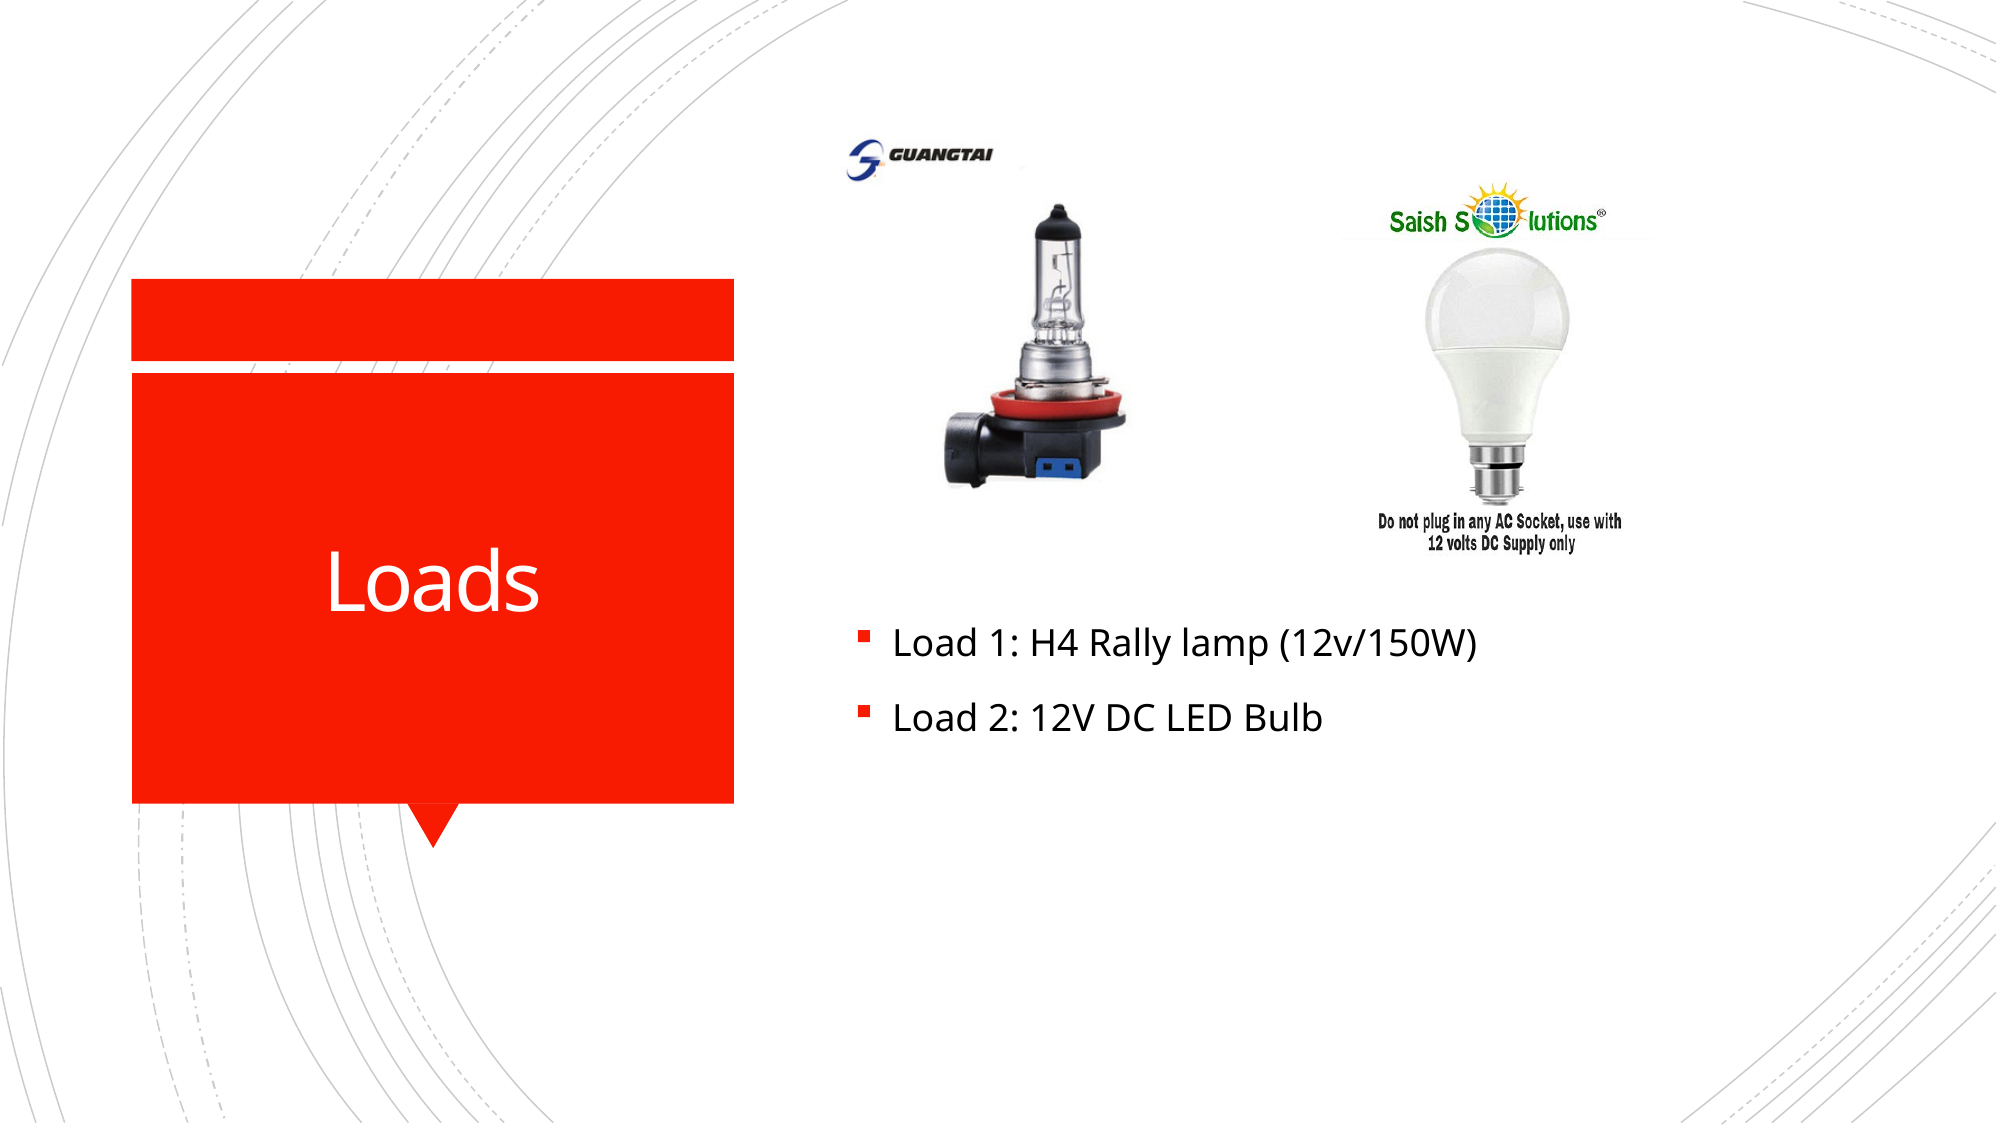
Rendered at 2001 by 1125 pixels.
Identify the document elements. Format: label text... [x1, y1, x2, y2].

text_box Load 1: H4 Rally lamp (12v/150W) Load 2: 12V DC LED Bulb [839, 602, 1869, 994]
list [1340, 179, 1654, 571]
title Loads [145, 383, 721, 789]
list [839, 131, 1231, 523]
